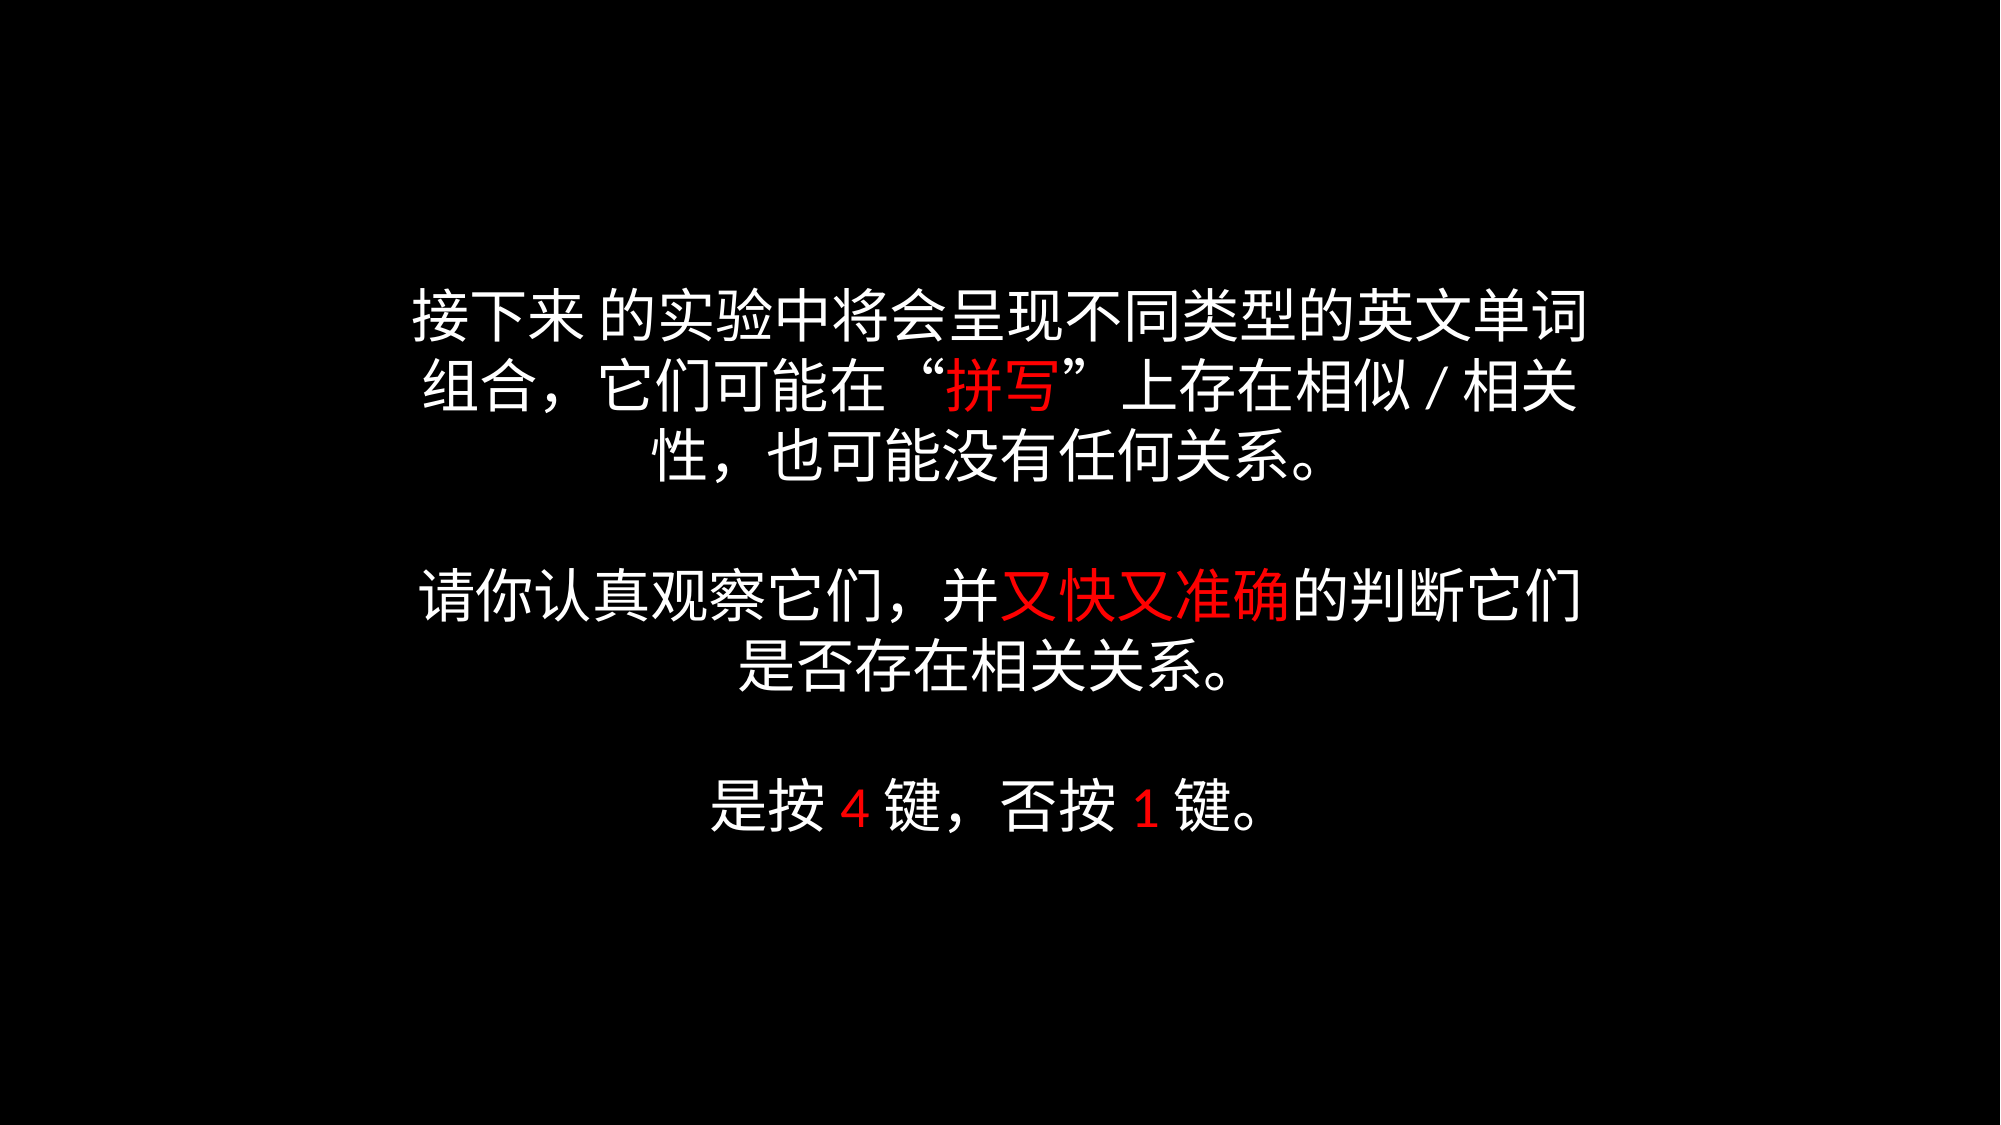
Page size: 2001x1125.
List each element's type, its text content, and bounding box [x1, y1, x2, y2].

text_box 接下来 的实验中将会呈现不同类型的英文单词组合，它们可能在“拼写”上存在相似/相关性，也可能没有任何关系。 请你认真观察它们，并又快又准确的判断它们是否存在相关关系。 是按4键，否按1键。 [393, 272, 1607, 847]
